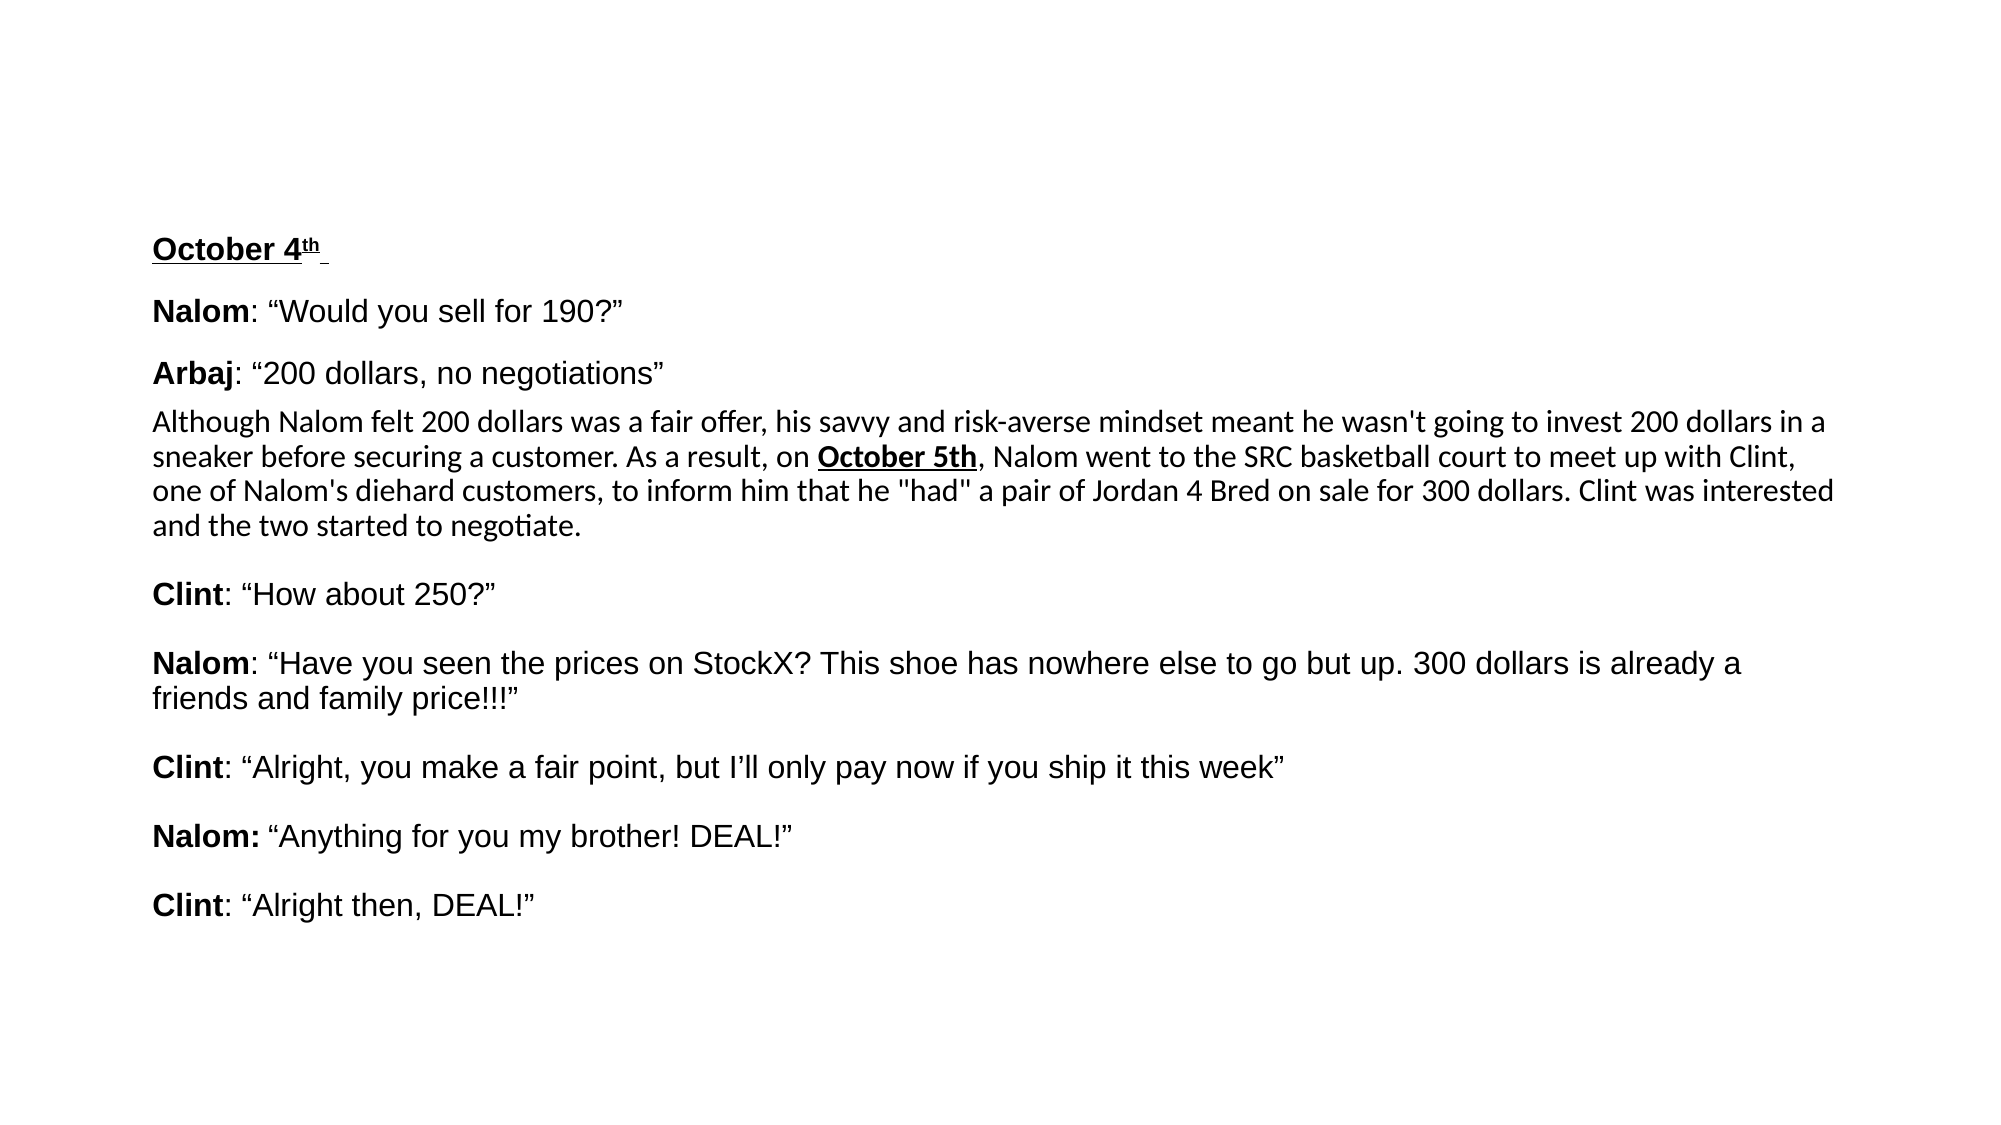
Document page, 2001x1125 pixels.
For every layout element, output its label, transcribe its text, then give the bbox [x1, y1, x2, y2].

list October 4th Nalom: “Would you sell for 190?” Arbaj: “200 dollars, no negotiations” Although Nalom felt 200 dollars was a fair offer, his savvy and risk-averse mindset meant he wasn't going to invest 200 dollars in a sneaker before securing a customer. As a result, on October 5th, Nalom went to the SRC basketball court to meet up with Clint, one of Nalom's diehard customers, to inform him that he "had" a pair of Jordan 4 Bred on sale for 300 dollars. Clint was interested and the two started to negotiate. Clint: “How about 250?” Nalom: “Have you seen the prices on StockX? This shoe has nowhere else to go but up. 300 dollars is already a friends and family price!!!” Clint: “Alright, you make a fair point, but I’ll only pay now if you ship it this week” Nalom: “Anything for you my brother! DEAL!” Clint: “Alright then, DEAL!” [137, 225, 1863, 940]
